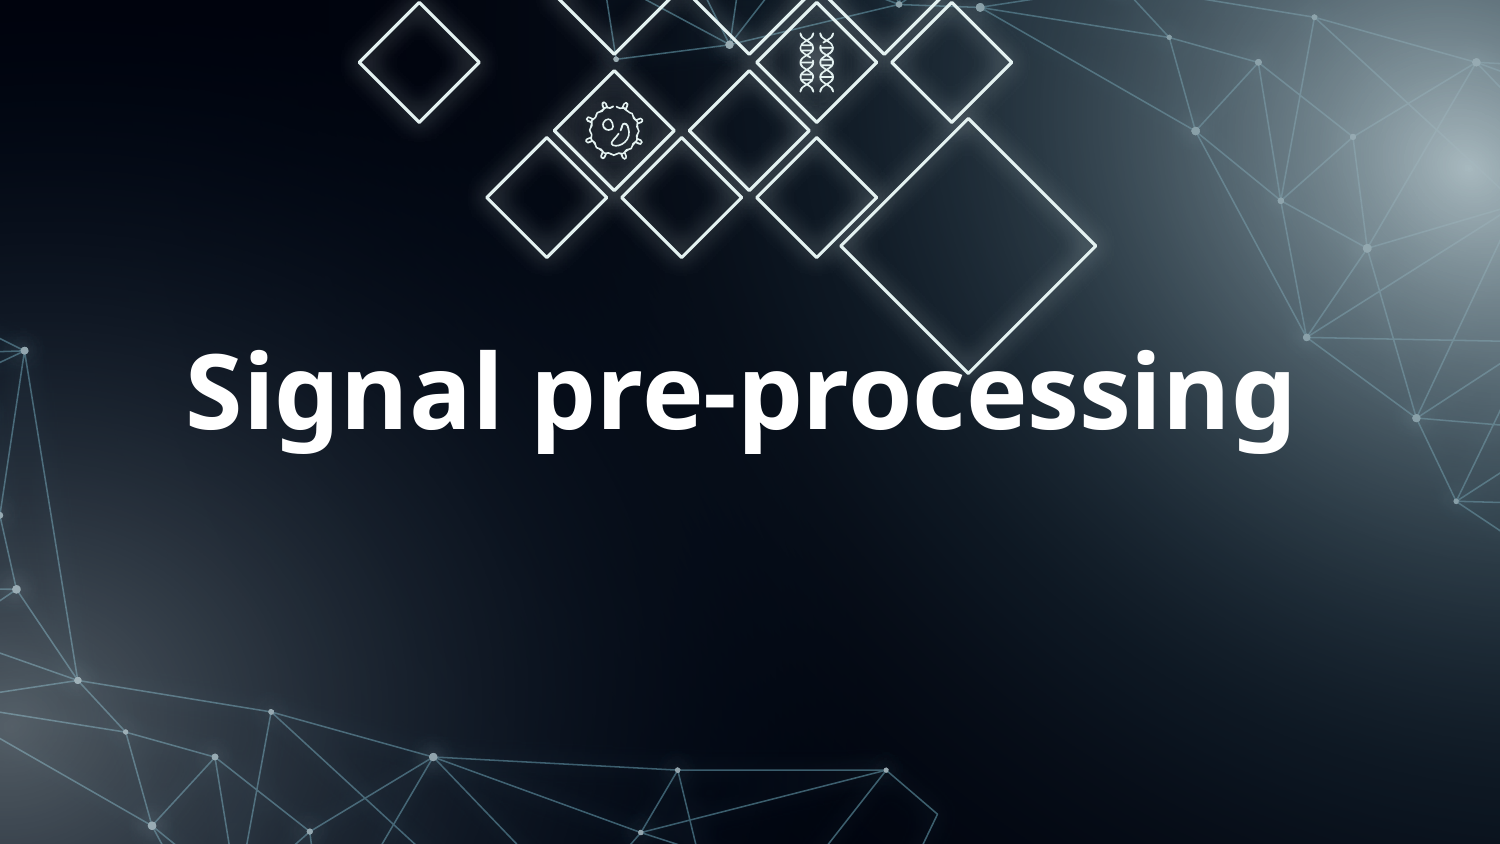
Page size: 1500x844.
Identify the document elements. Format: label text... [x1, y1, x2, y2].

picture [0, 0, 1500, 844]
title Signal pre-processing [49, 313, 1435, 464]
text_box [860, 167, 1096, 313]
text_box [359, 0, 1012, 258]
